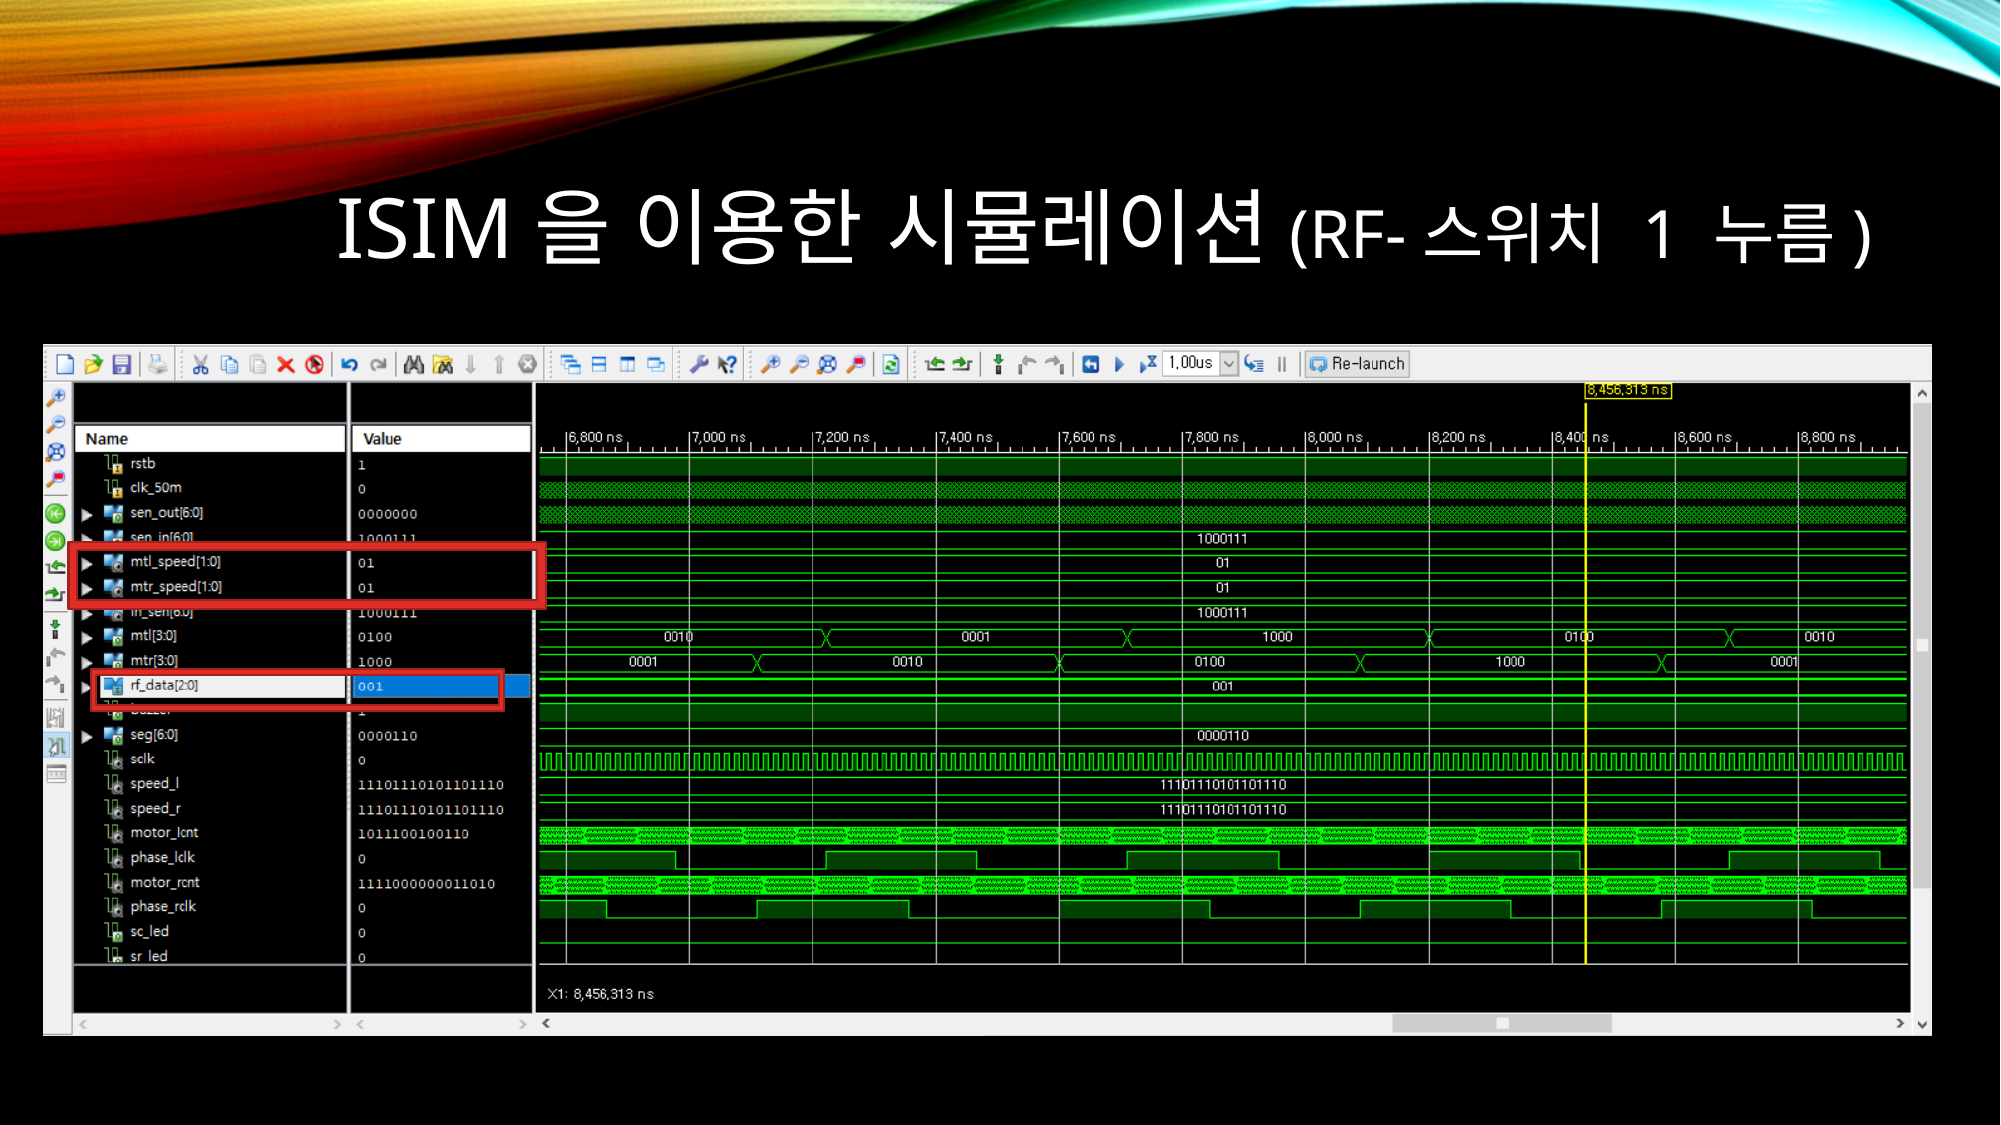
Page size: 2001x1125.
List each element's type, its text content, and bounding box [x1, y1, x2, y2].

picture [43, 343, 1932, 1036]
title Isim을 이용한 시뮬레이션(Rf-스위치 1 누름) [167, 125, 1888, 338]
picture [0, 0, 2000, 237]
